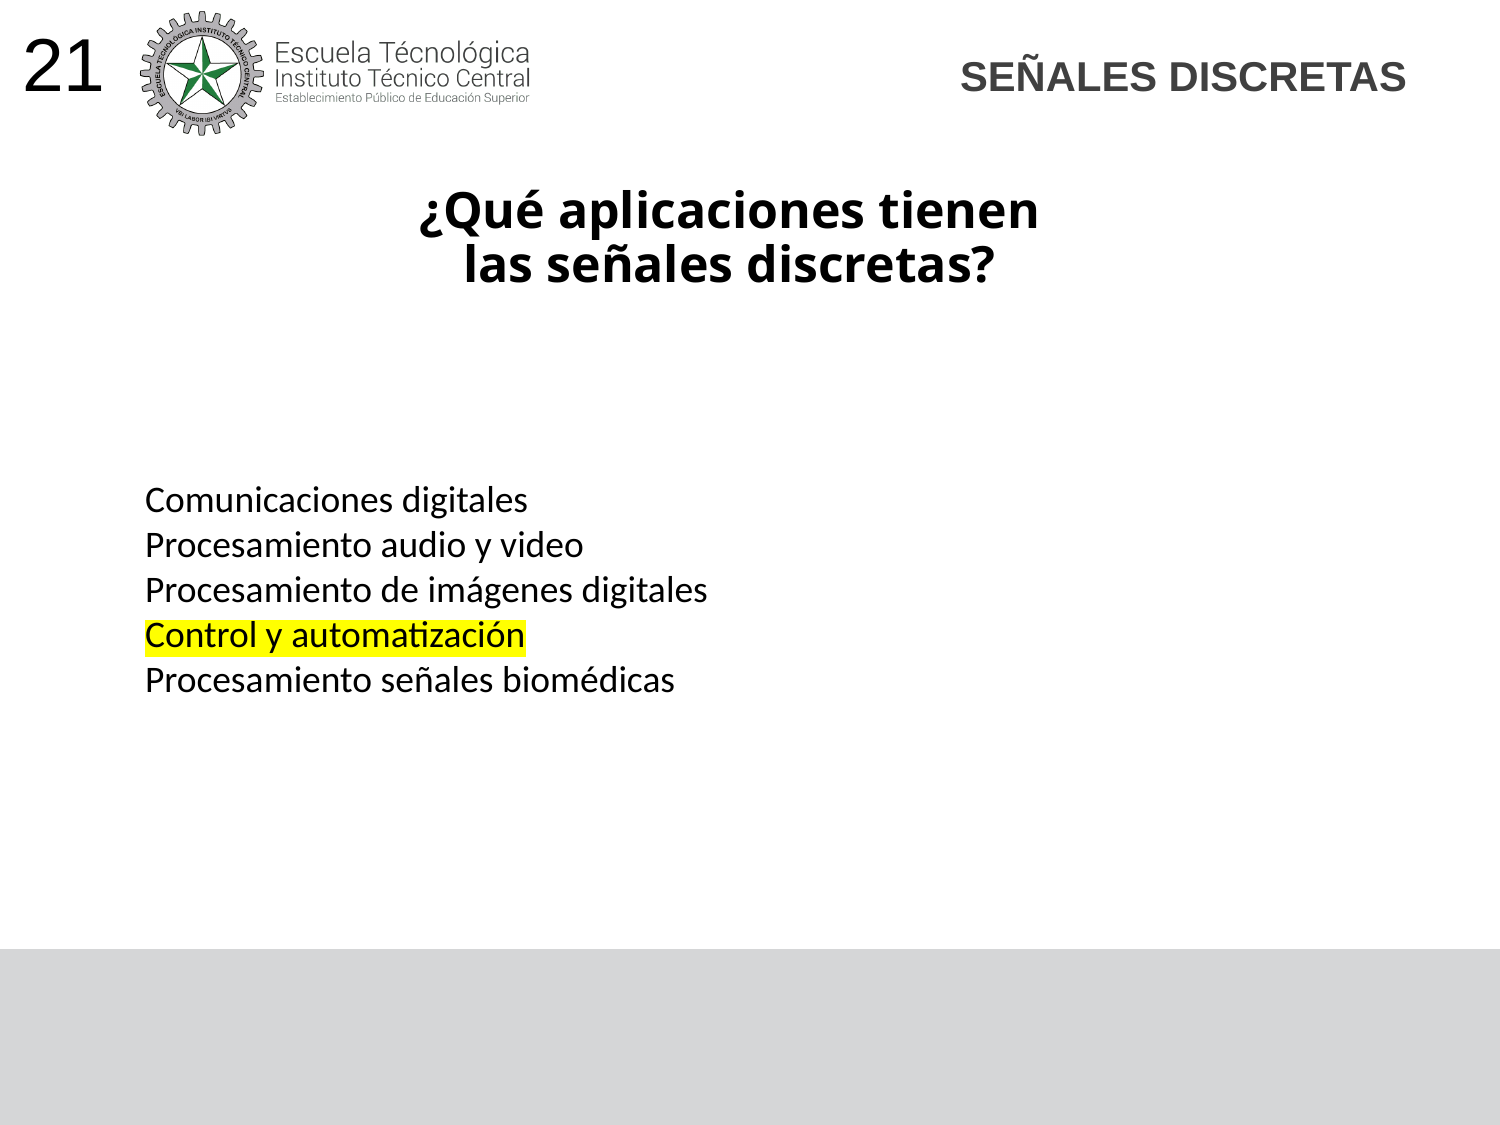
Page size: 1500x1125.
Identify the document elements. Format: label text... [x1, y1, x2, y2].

picture [130, 7, 538, 138]
title ¿Qué aplicaciones tienen las señales discretas? [369, 125, 1090, 301]
text_box 21 [0, 0, 128, 114]
text_box Comunicaciones digitales Procesamiento audio y video Procesamiento de imágenes digitales Control y automatización Procesamiento señales biomédicas [130, 467, 1400, 708]
text_box SEÑALES DISCRETAS [538, 42, 1422, 125]
